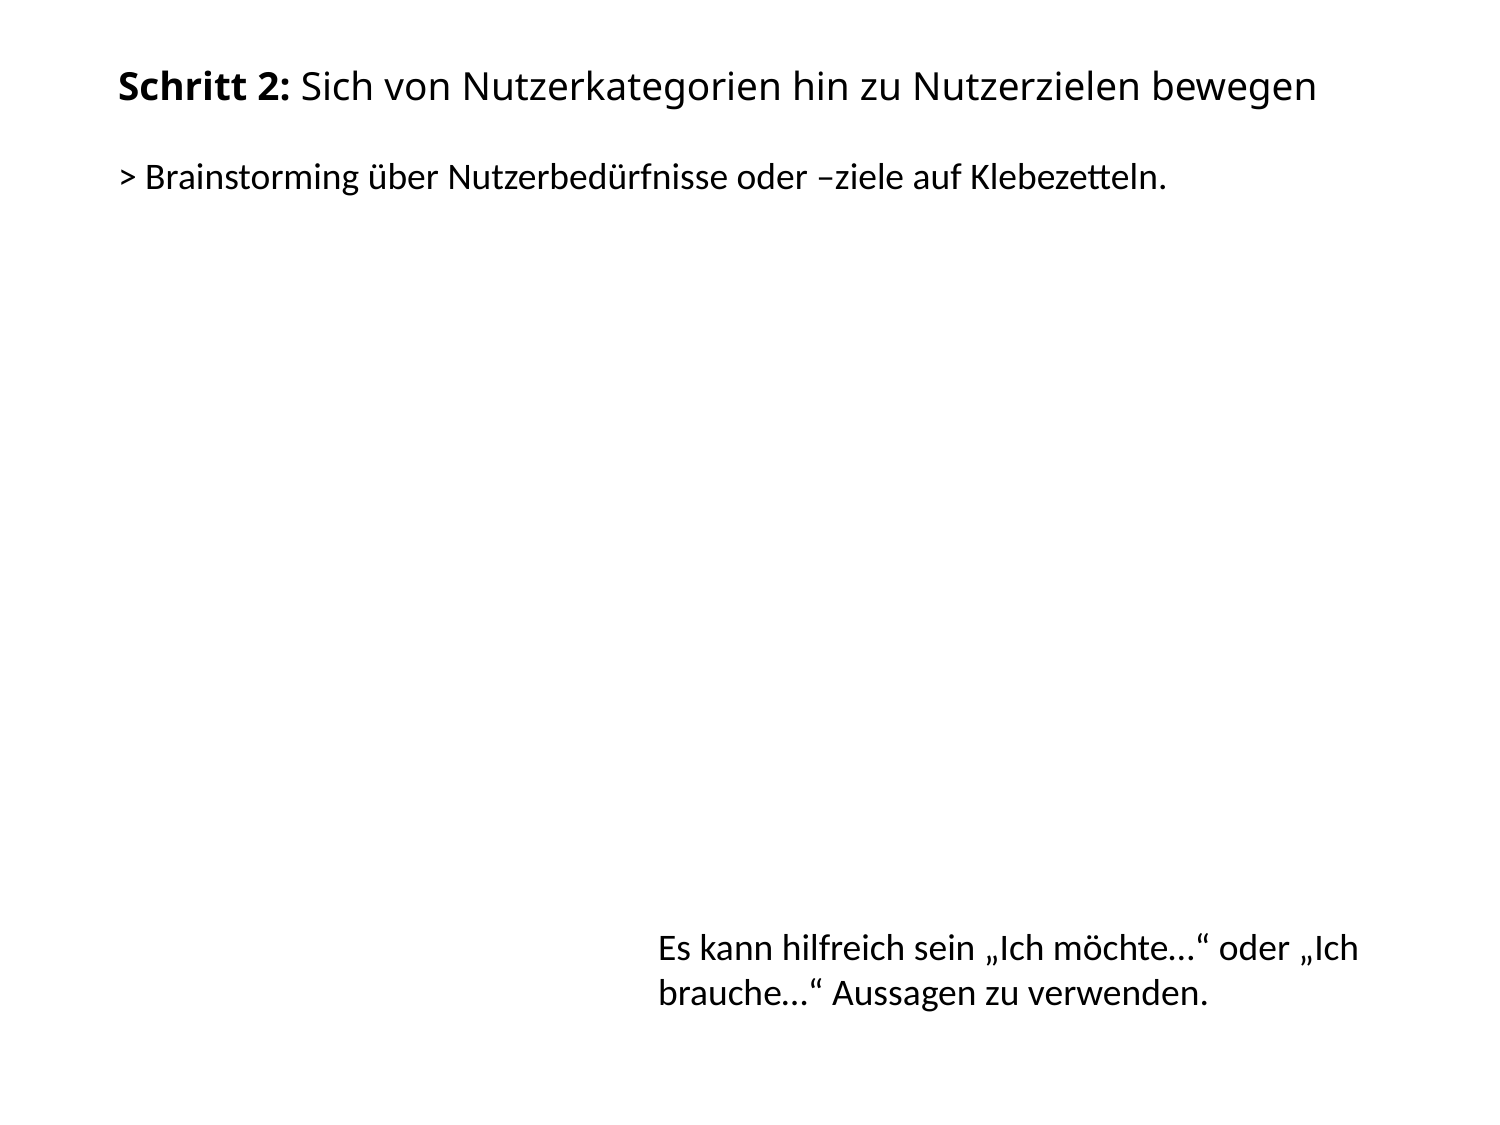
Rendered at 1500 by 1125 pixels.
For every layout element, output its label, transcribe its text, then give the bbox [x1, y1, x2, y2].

list > Brainstorming über Nutzerbedürfnisse oder –ziele auf Klebezetteln. [103, 149, 1397, 1014]
text_box Es kann hilfreich sein „Ich möchte…“ oder „Ich brauche…“ Aussagen zu verwenden. [643, 915, 1447, 1021]
title Schritt 2: Sich von Nutzerkategorien hin zu Nutzerzielen bewegen [103, 59, 1397, 122]
